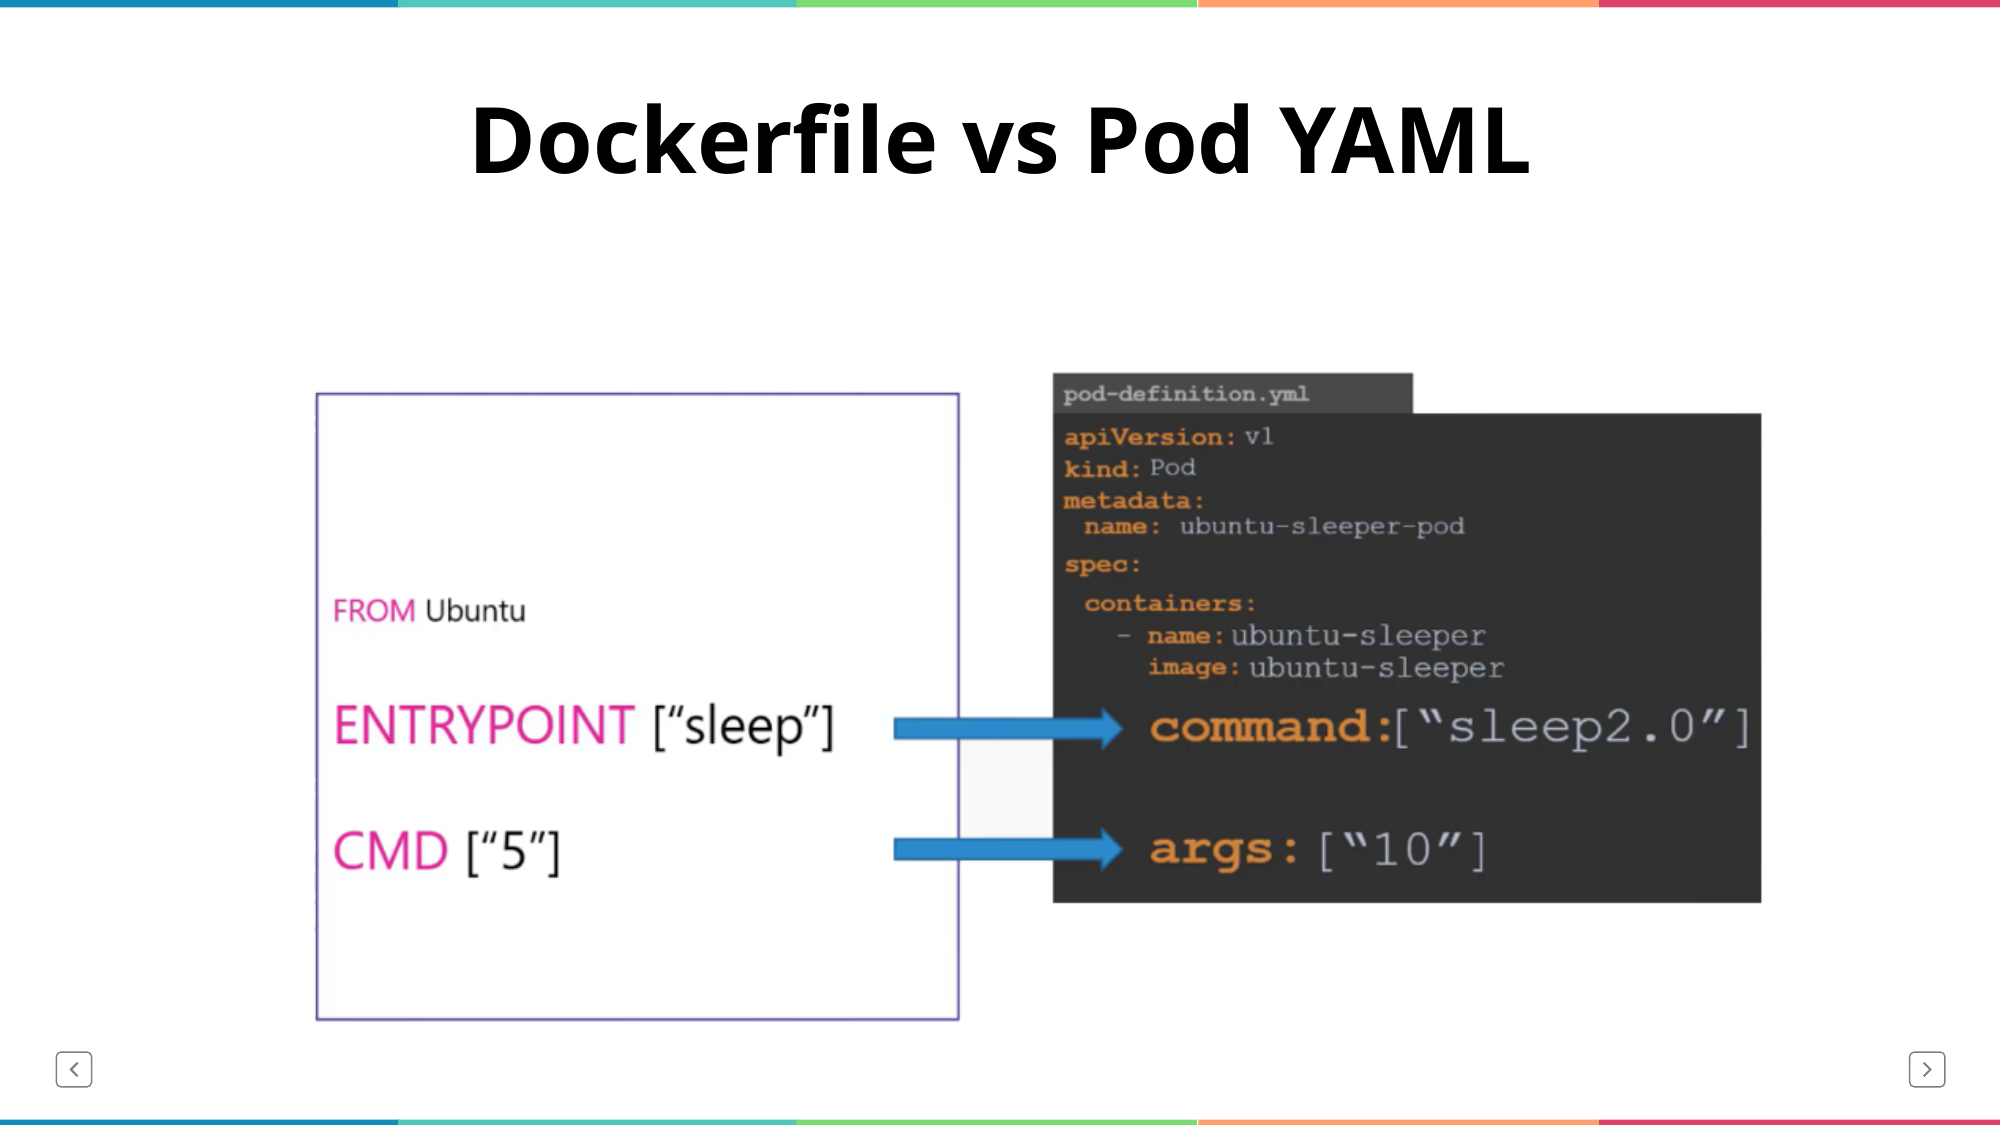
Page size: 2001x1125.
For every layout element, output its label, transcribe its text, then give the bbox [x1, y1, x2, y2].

title Dockerfile vs Pod YAML [138, 68, 1864, 219]
picture [294, 322, 1809, 1036]
